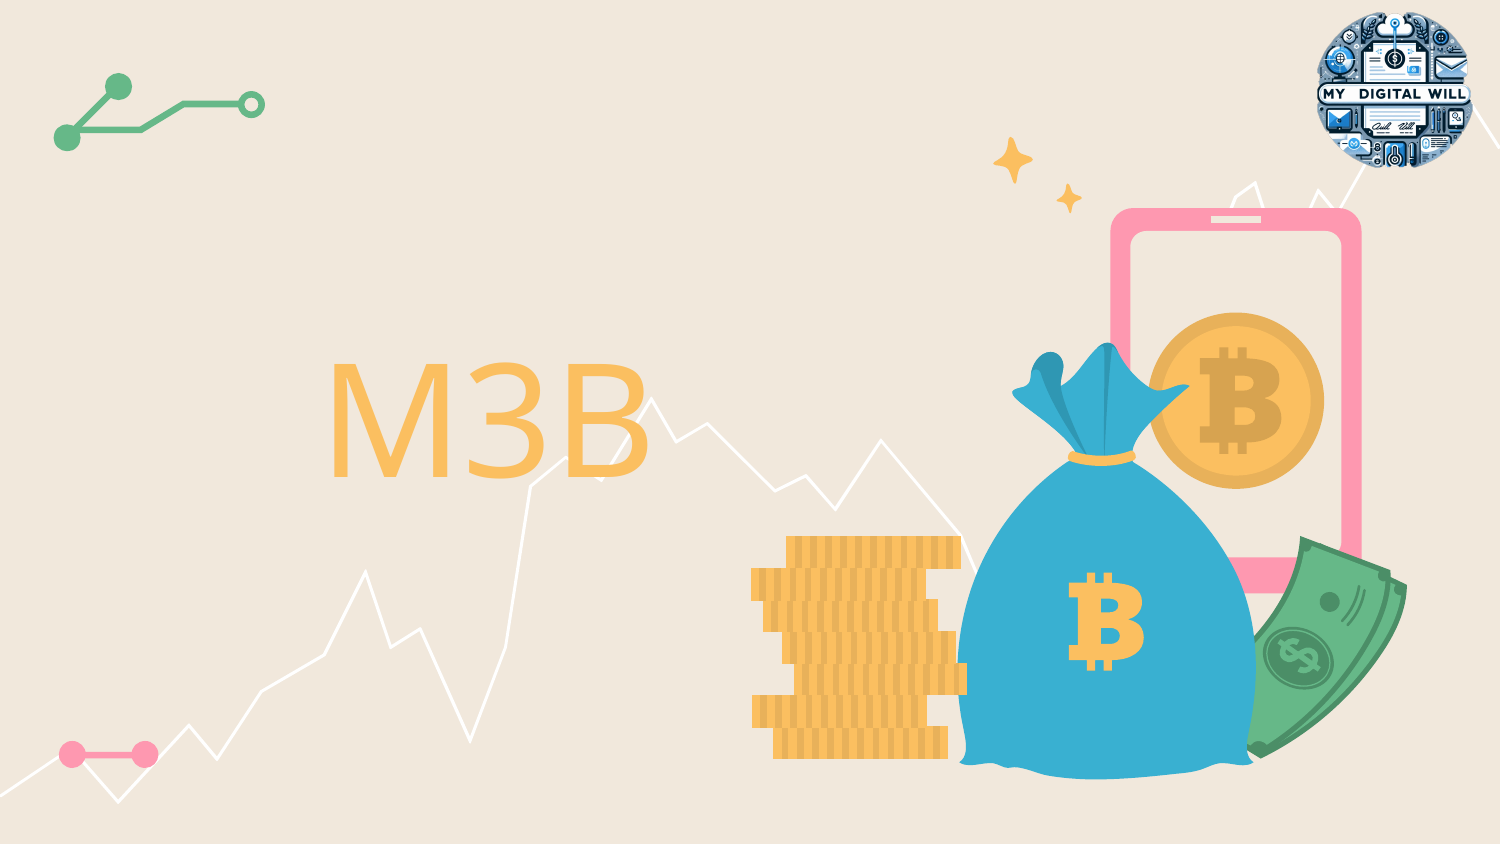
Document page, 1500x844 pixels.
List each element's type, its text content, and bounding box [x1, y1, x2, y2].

picture [1298, 0, 1492, 187]
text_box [750, 207, 1408, 780]
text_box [992, 136, 1083, 214]
title M3B [304, 243, 745, 584]
